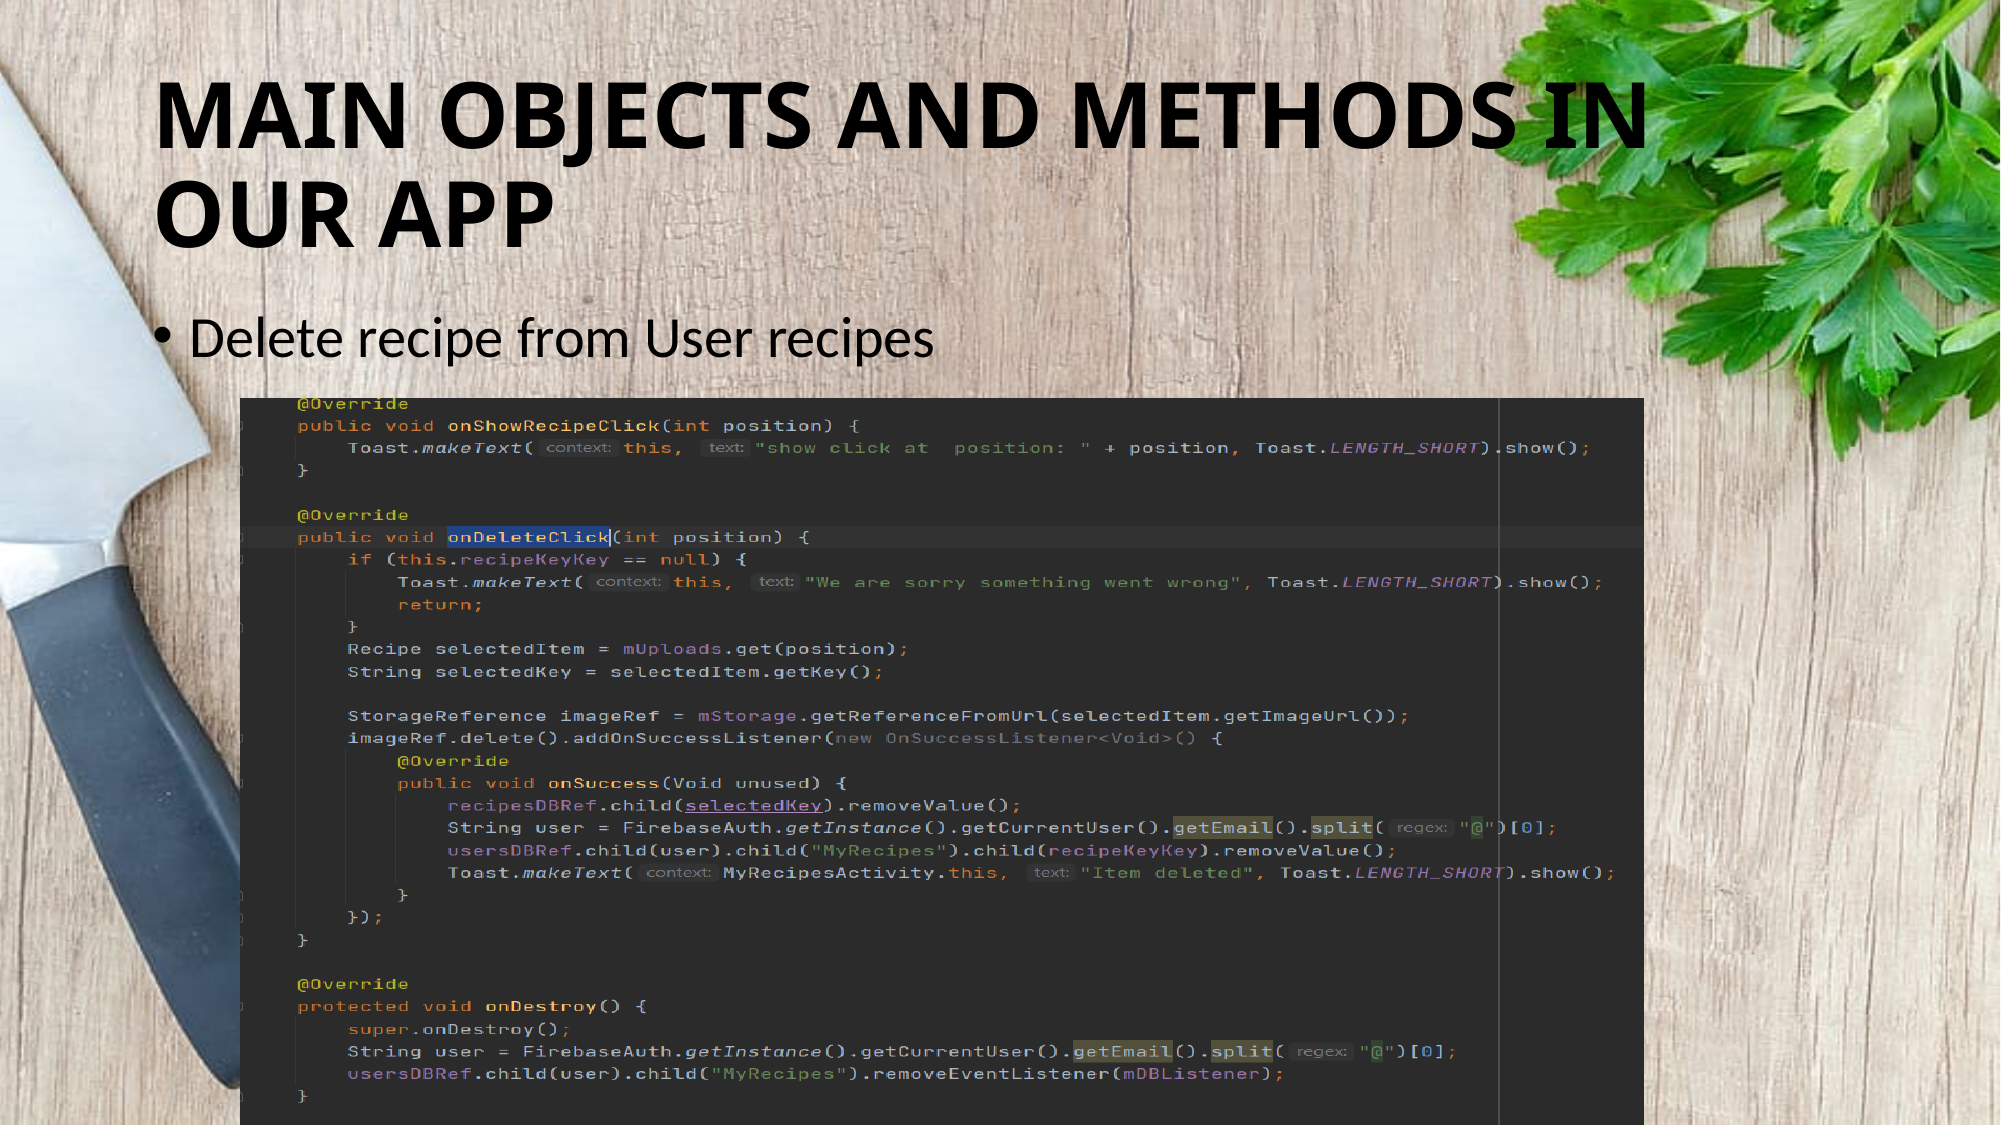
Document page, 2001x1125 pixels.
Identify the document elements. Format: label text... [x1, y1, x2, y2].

picture [0, 0, 2001, 1125]
title MAIN OBJECTS AND METHODS IN OUR APP [137, 59, 1863, 278]
list Delete recipe from User recipes [137, 299, 1863, 1014]
